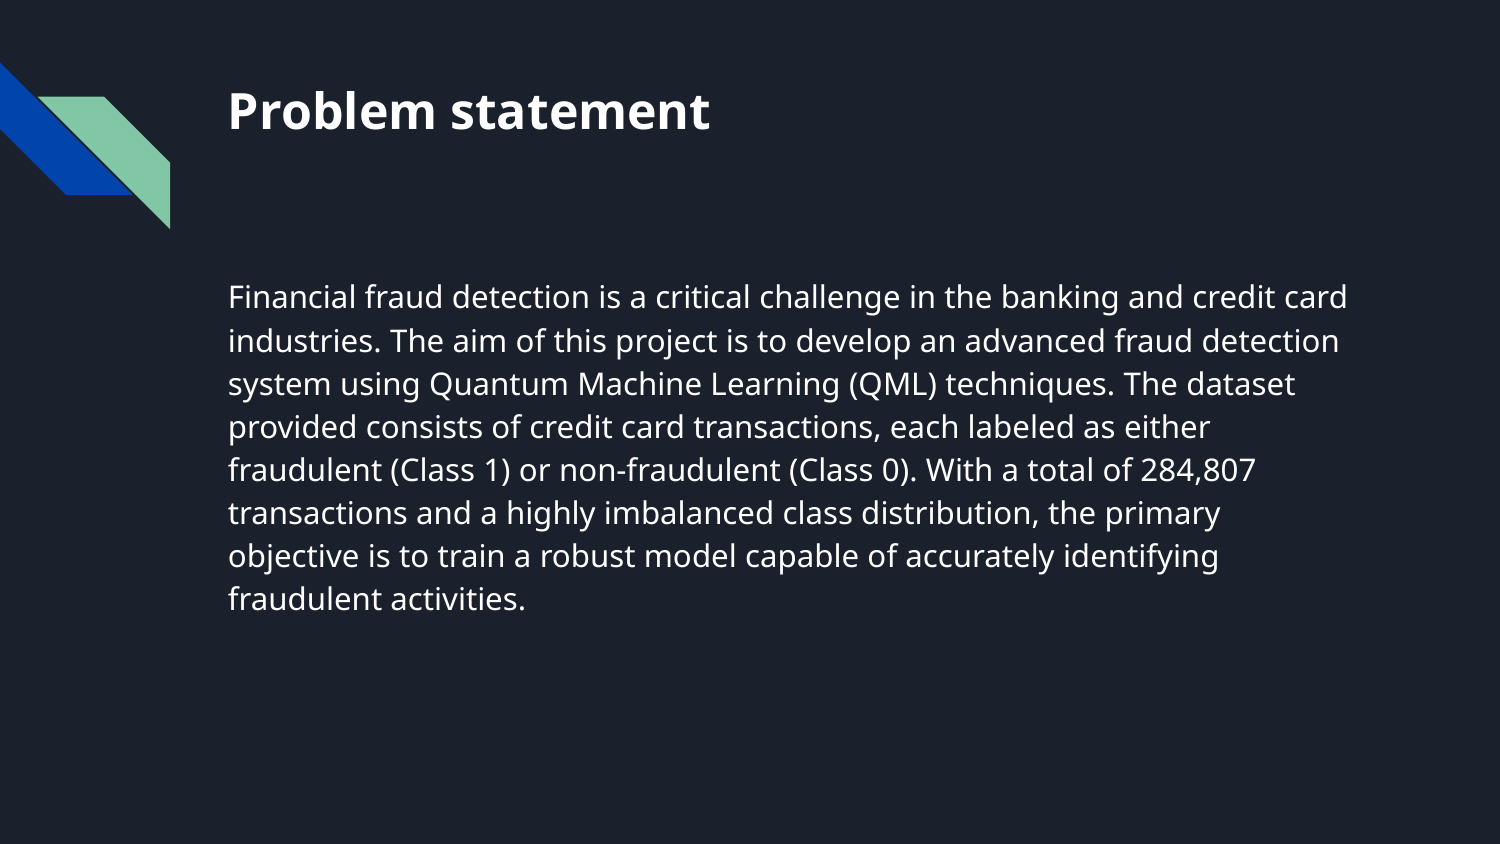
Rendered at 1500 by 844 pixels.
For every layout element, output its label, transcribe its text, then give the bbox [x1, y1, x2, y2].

title Problem statement [212, 64, 1368, 215]
list Financial fraud detection is a critical challenge in the banking and credit card industries. The aim of this project is to develop an advanced fraud detection system using Quantum Machine Learning (QML) techniques. The dataset provided consists of credit card transactions, each labeled as either fraudulent (Class 1) or non-fraudulent (Class 0). With a total of 284,807 transactions and a highly imbalanced class distribution, the primary objective is to train a robust model capable of accurately identifying fraudulent activities. [212, 257, 1368, 735]
